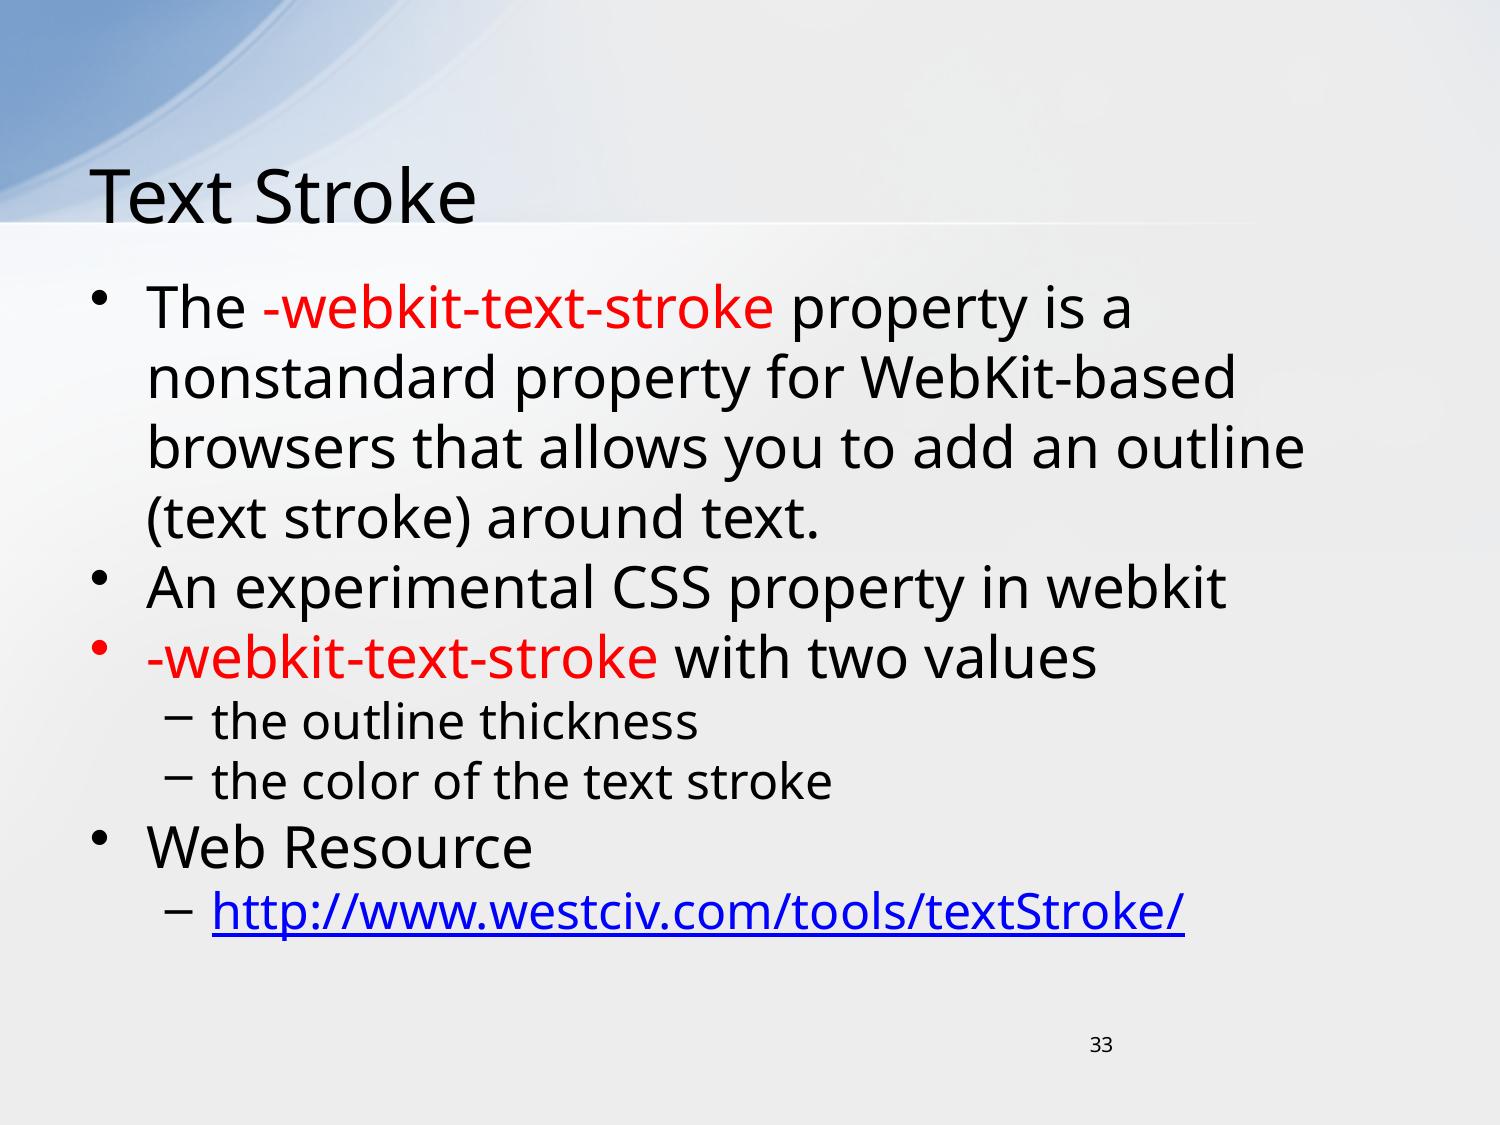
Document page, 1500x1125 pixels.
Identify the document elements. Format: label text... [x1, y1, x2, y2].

slide_number 33 [1074, 1024, 1425, 1103]
title Text Stroke [75, 58, 1425, 247]
picture [0, 0, 1500, 1125]
list The -webkit-text-stroke property is a nonstandard property for WebKit-based browsers that allows you to add an outline (text stroke) around text. An experimental CSS property in webkit -webkit-text-stroke with two values the outline thickness the color of the text stroke Web Resource http://www.westciv.com/tools/textStroke/ [75, 262, 1425, 1005]
